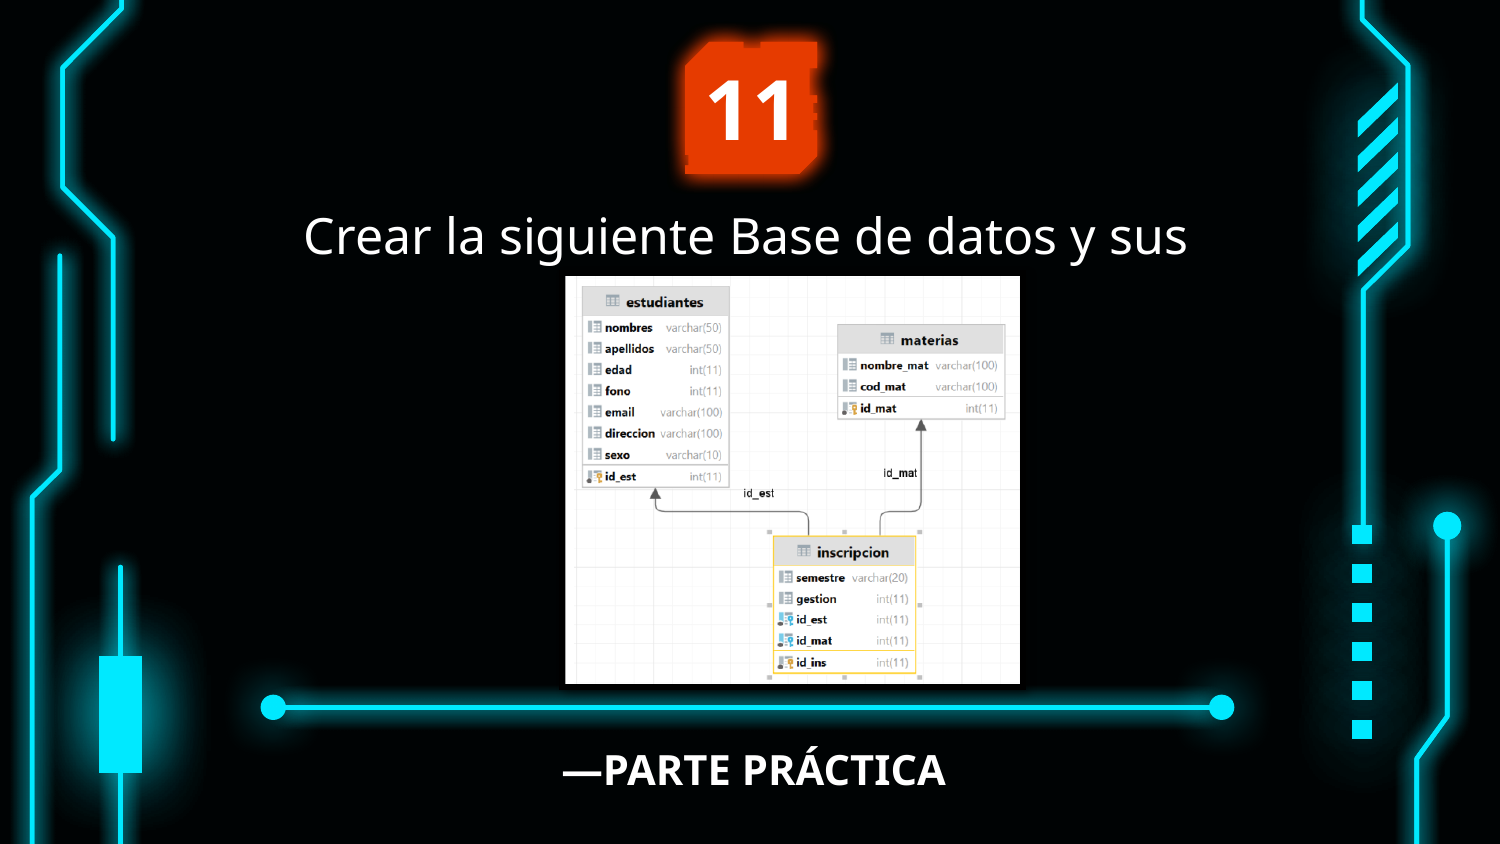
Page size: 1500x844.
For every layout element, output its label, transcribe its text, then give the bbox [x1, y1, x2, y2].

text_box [261, 695, 1233, 719]
title 11 [675, 68, 679, 147]
title —PARTE PRÁCTICA [218, 729, 1289, 808]
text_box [684, 41, 818, 175]
title 11 [822, 68, 830, 147]
picture [565, 275, 1021, 685]
subtitle Crear la siguiente Base de datos y sus registros [211, 204, 1282, 278]
